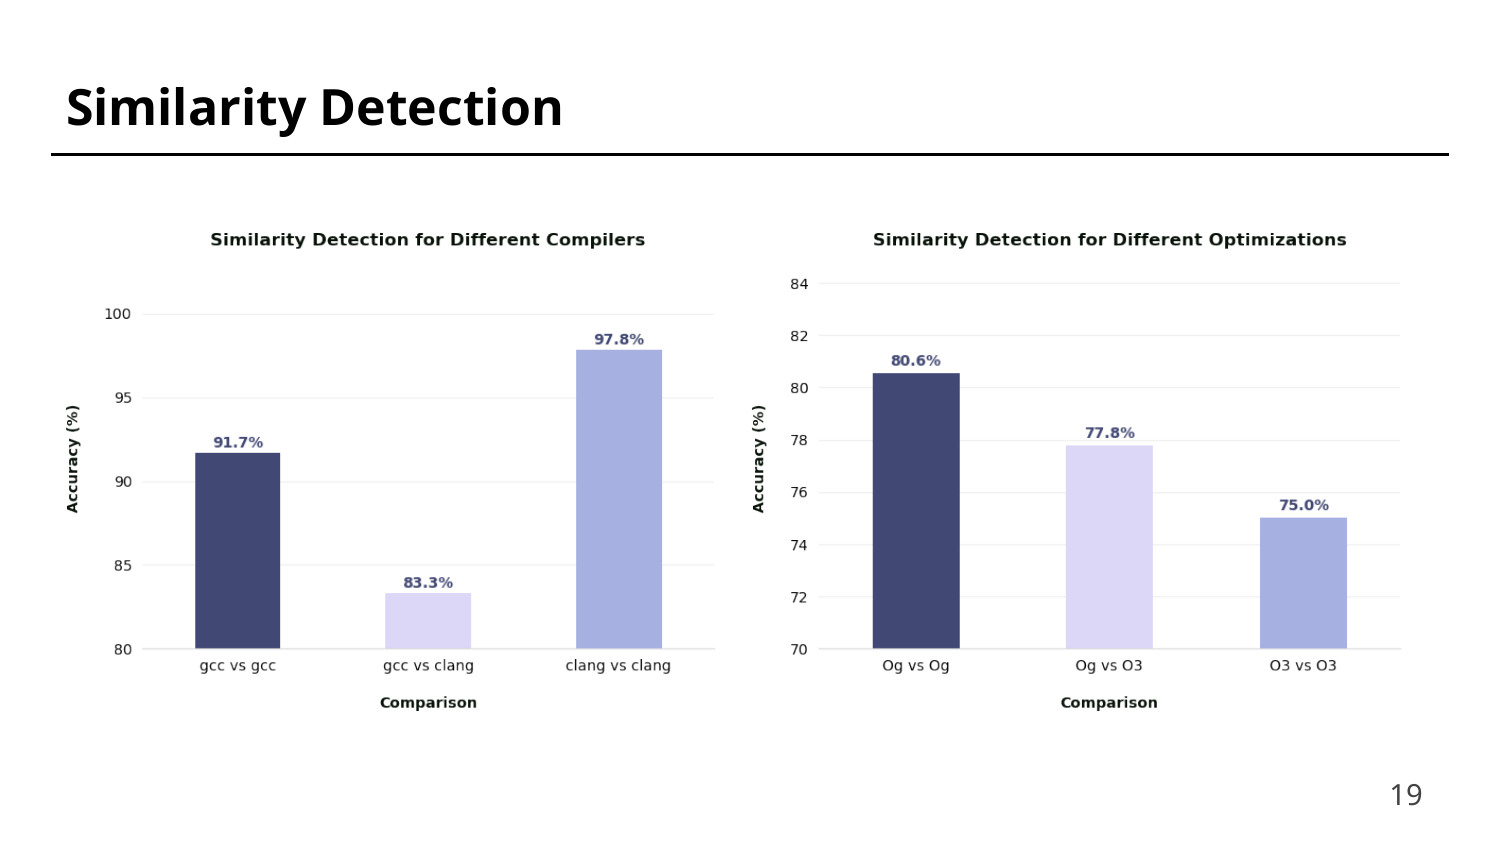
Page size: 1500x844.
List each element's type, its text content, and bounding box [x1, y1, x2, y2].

picture [50, 217, 730, 727]
picture [736, 217, 1416, 727]
title Similarity Detection [51, 60, 1449, 155]
slide_number ‹#› [1347, 763, 1438, 829]
